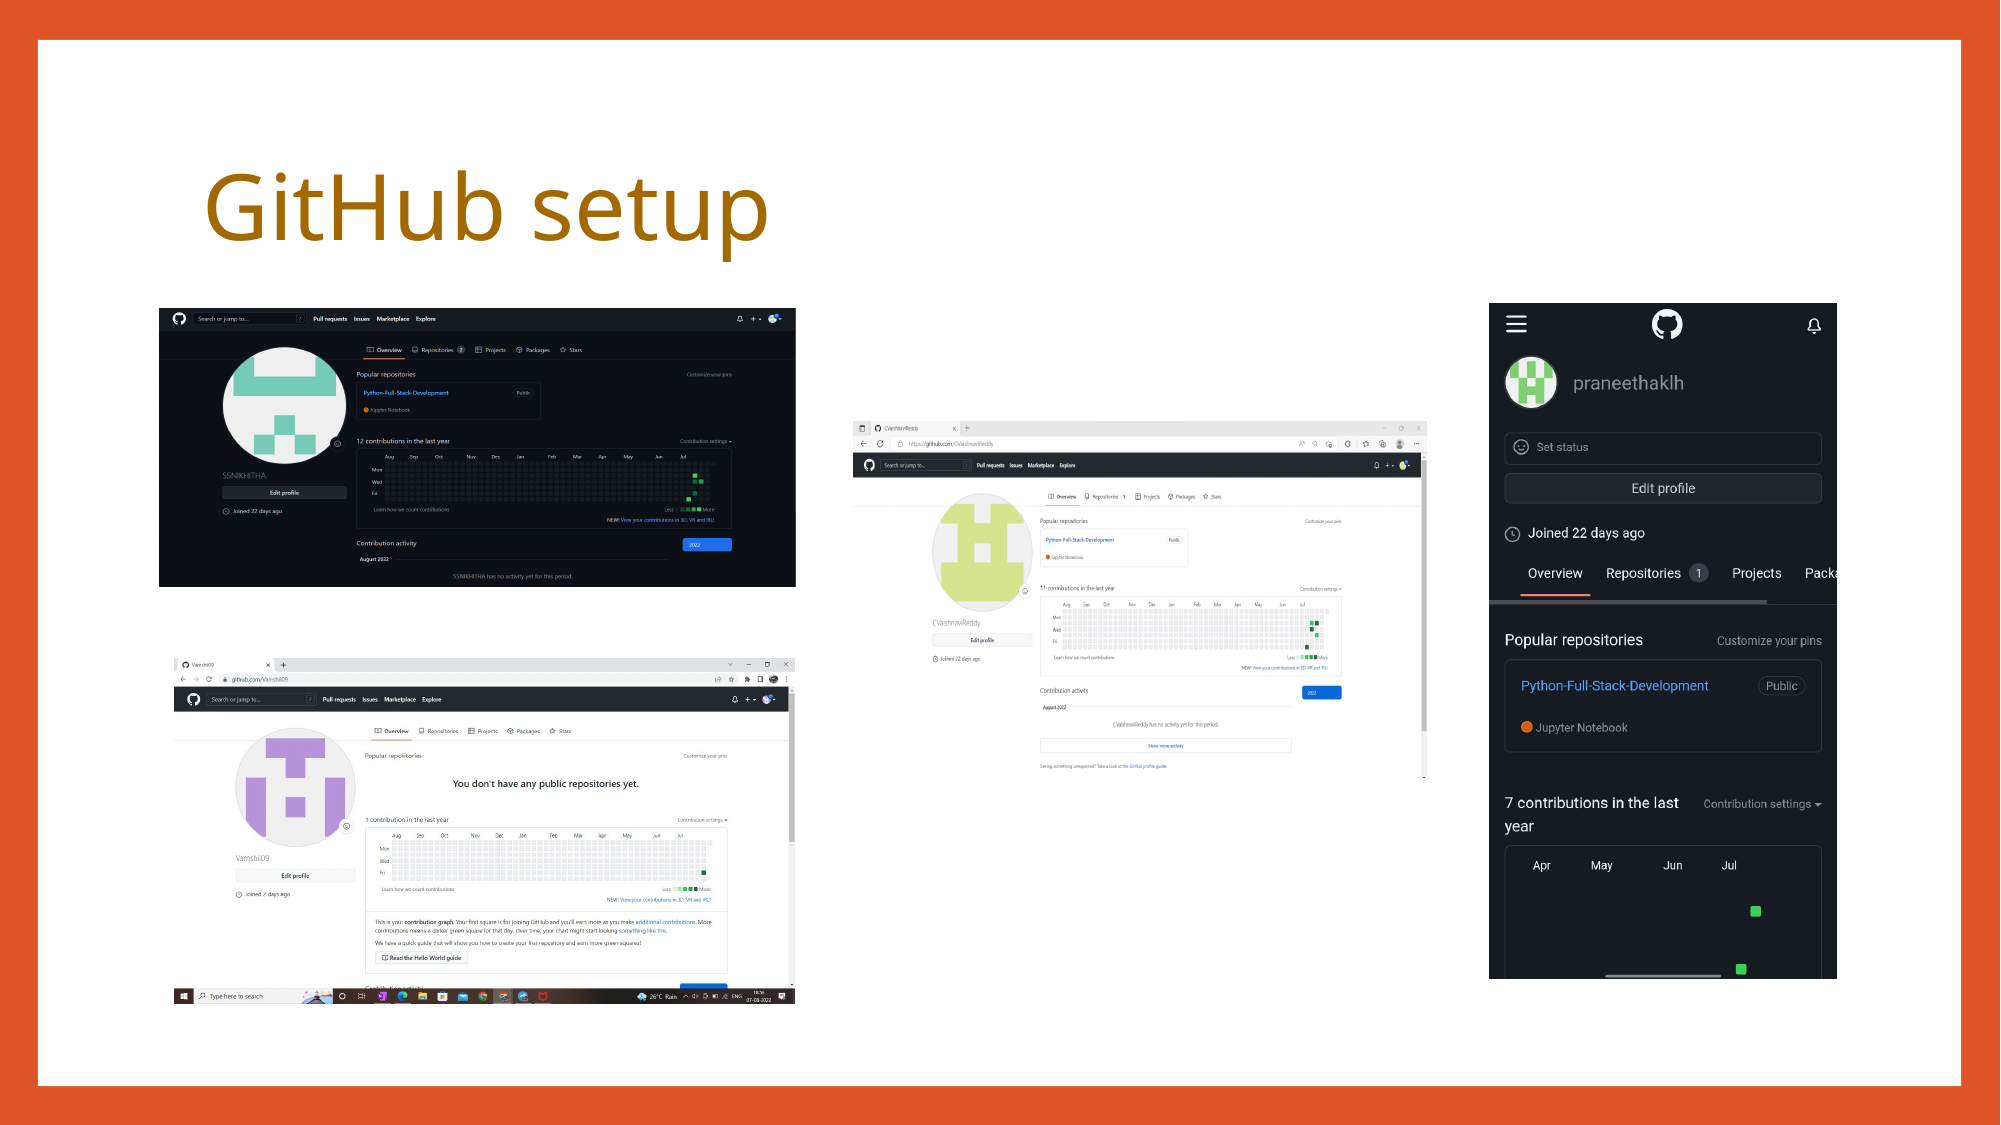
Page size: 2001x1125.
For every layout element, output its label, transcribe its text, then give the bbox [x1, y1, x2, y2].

title GitHub setup [187, 99, 1808, 323]
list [158, 307, 796, 587]
picture [1489, 302, 1837, 979]
picture [174, 657, 795, 1004]
picture [852, 421, 1427, 779]
